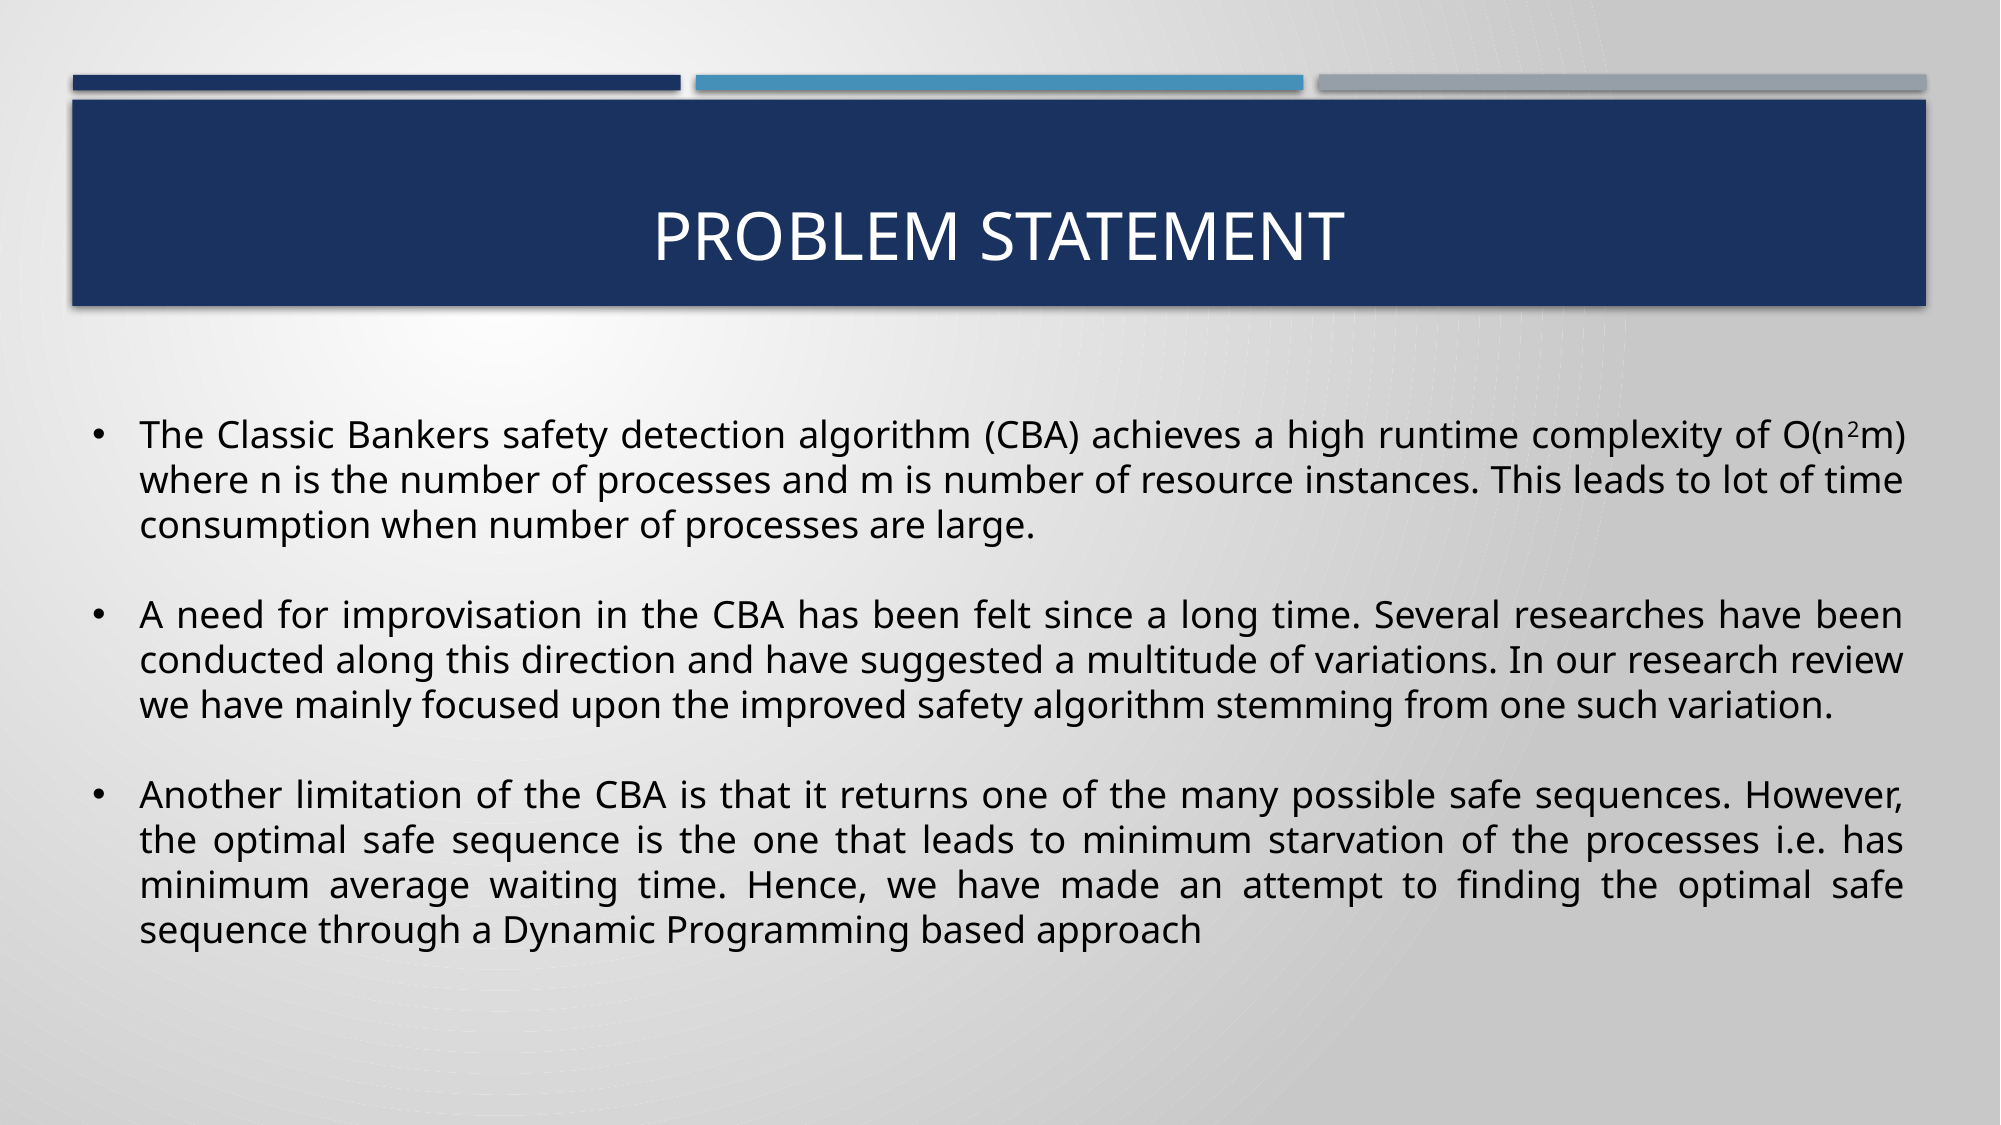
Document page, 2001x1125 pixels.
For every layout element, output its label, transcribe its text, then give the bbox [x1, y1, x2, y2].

title PROBLEM STATEMENT [94, 119, 1904, 282]
text_box The Classic Bankers safety detection algorithm (CBA) achieves a high runtime complexity of O(n2m) where n is the number of processes and m is number of resource instances. This leads to lot of time consumption when number of processes are large. A need for improvisation in the CBA has been felt since a long time. Several researches have been conducted along this direction and have suggested a multitude of variations. In our research review we have mainly focused upon the improved safety algorithm stemming from one such variation. Another limitation of the CBA is that it returns one of the many possible safe sequences. However, the optimal safe sequence is the one that leads to minimum starvation of the processes i.e. has minimum average waiting time. Hence, we have made an attempt to finding the optimal safe sequence through a Dynamic Programming based approach [77, 403, 1921, 959]
